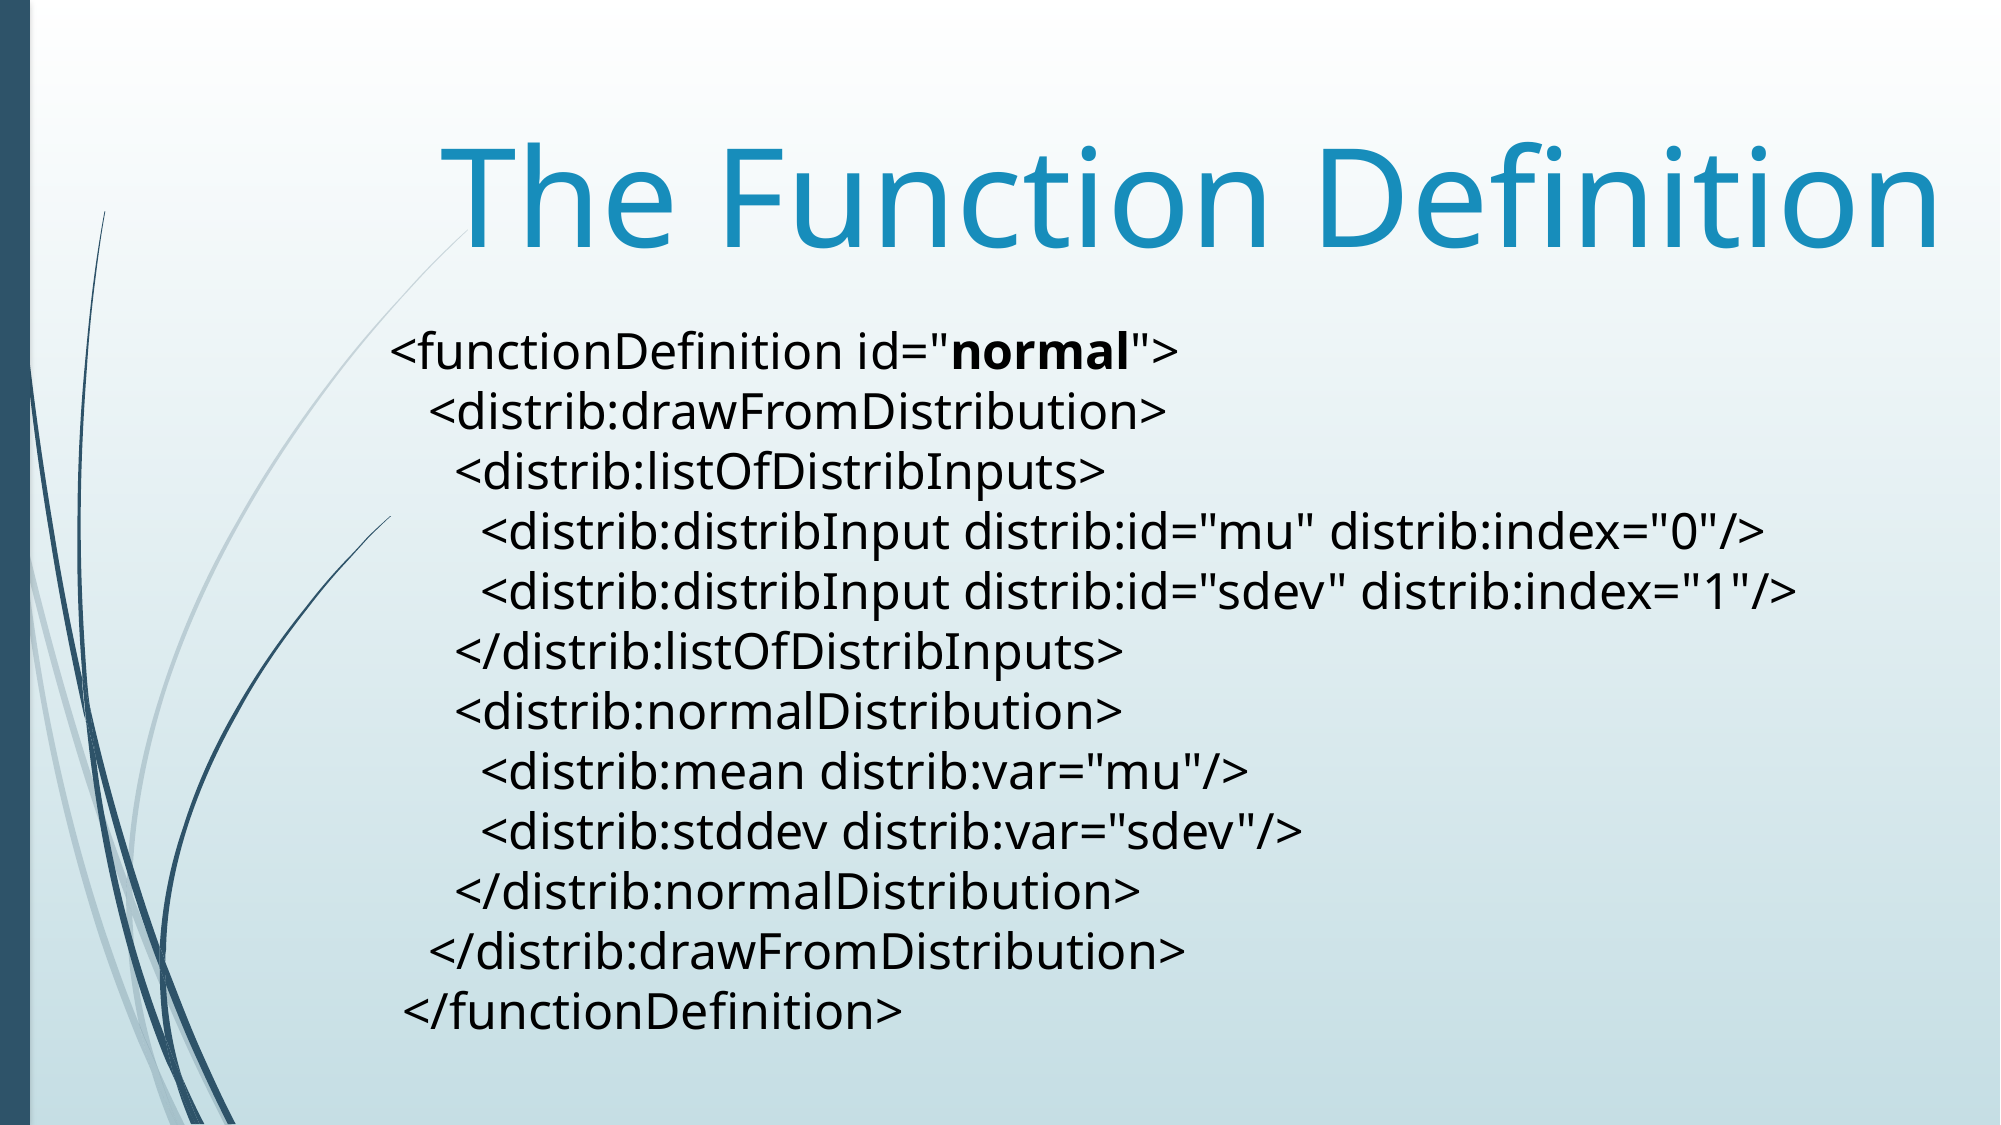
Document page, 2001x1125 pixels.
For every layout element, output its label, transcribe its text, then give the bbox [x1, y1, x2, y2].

text_box <functionDefinition id="normal"> <distrib:drawFromDistribution> <distrib:listOfDistribInputs> <distrib:distribInput distrib:id="mu" distrib:index="0"/> <distrib:distribInput distrib:id="sdev" distrib:index="1"/> </distrib:listOfDistribInputs> <distrib:normalDistribution> <distrib:mean distrib:var="mu"/> <distrib:stddev distrib:var="sdev"/> </distrib:normalDistribution> </distrib:drawFromDistribution> </functionDefinition> [309, 312, 1963, 1048]
title The Function Definition [425, 102, 1980, 313]
